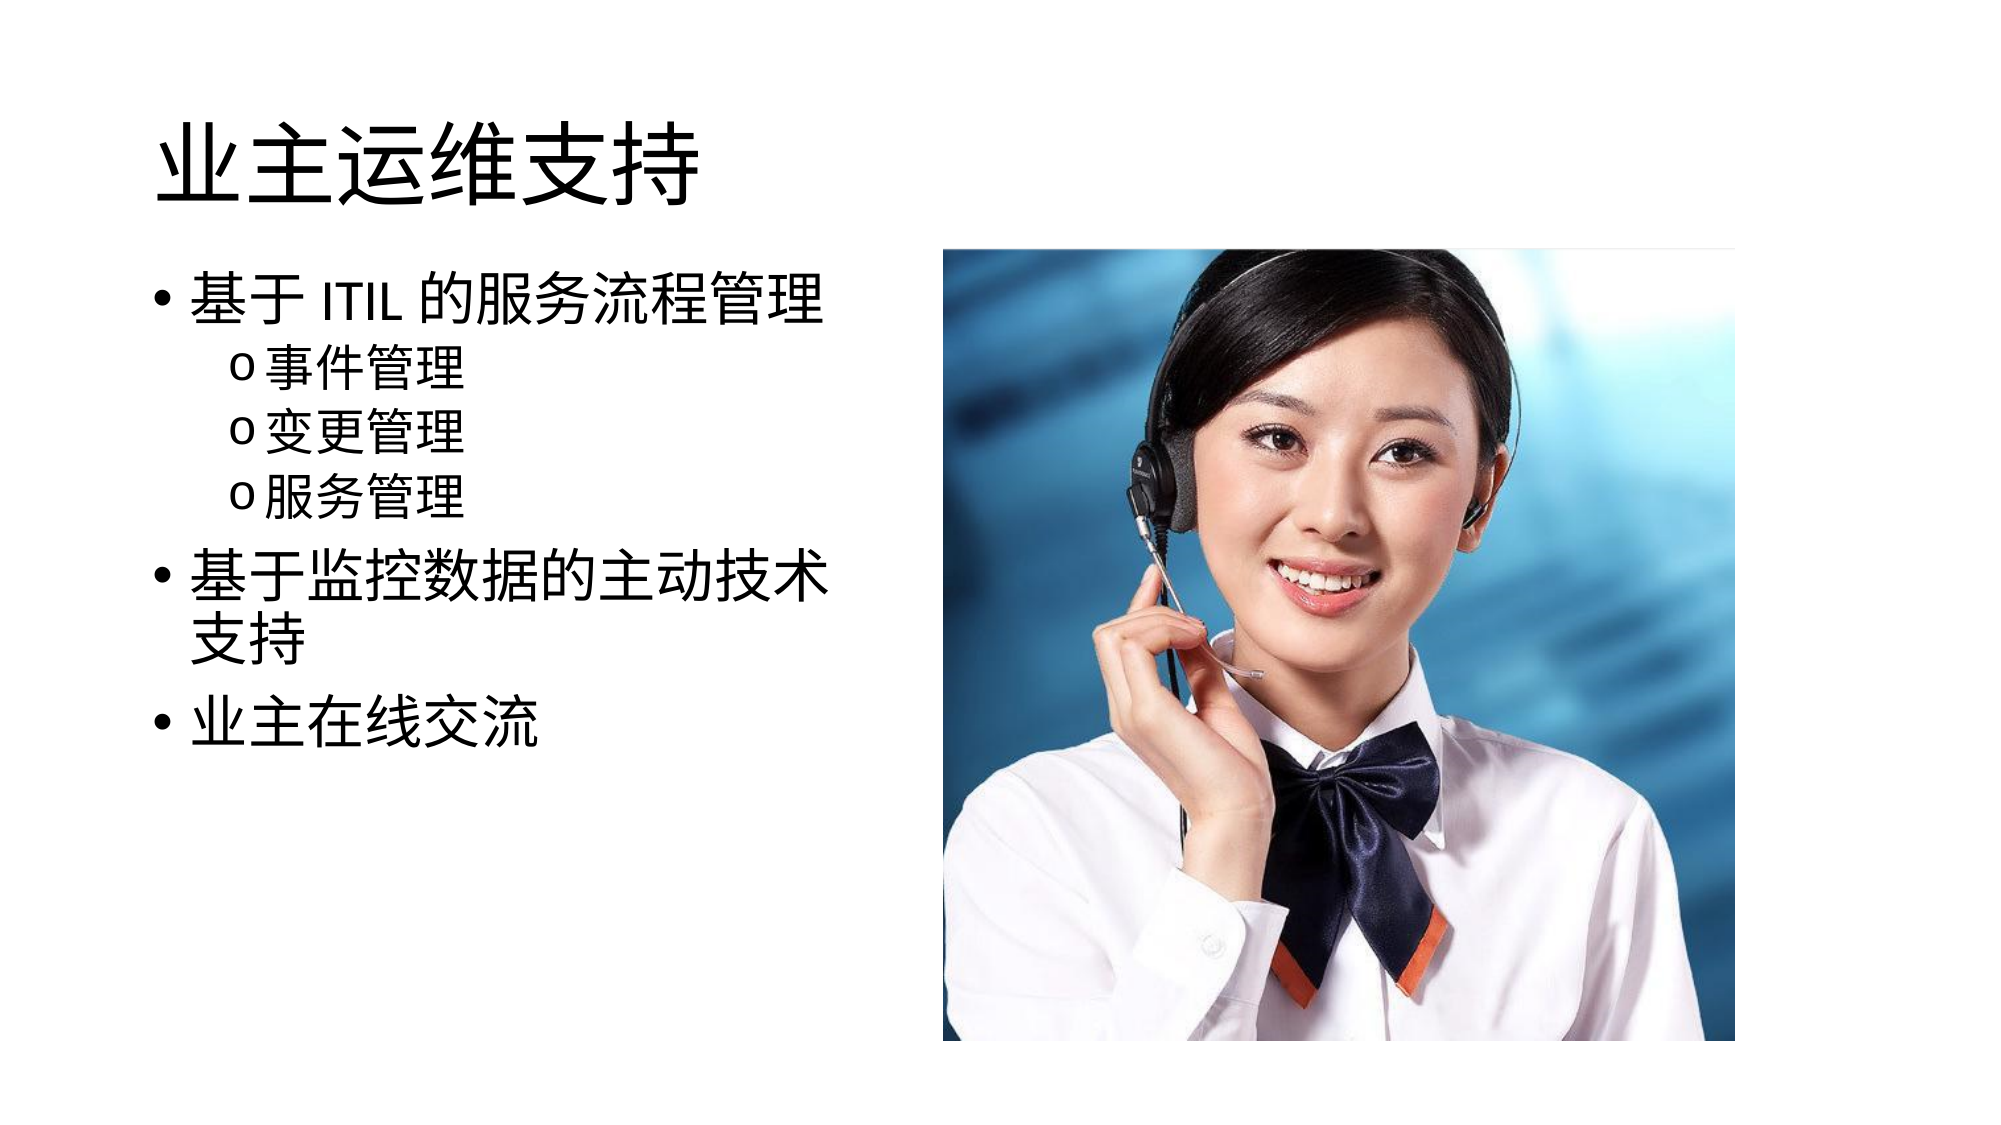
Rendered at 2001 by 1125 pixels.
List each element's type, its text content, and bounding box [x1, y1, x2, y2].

picture [943, 248, 1735, 1041]
list 基于ITIL的服务流程管理 事件管理 变更管理 服务管理 基于监控数据的主动技术支持 业主在线交流 [137, 262, 873, 977]
title 业主运维支持 [137, 59, 1863, 278]
